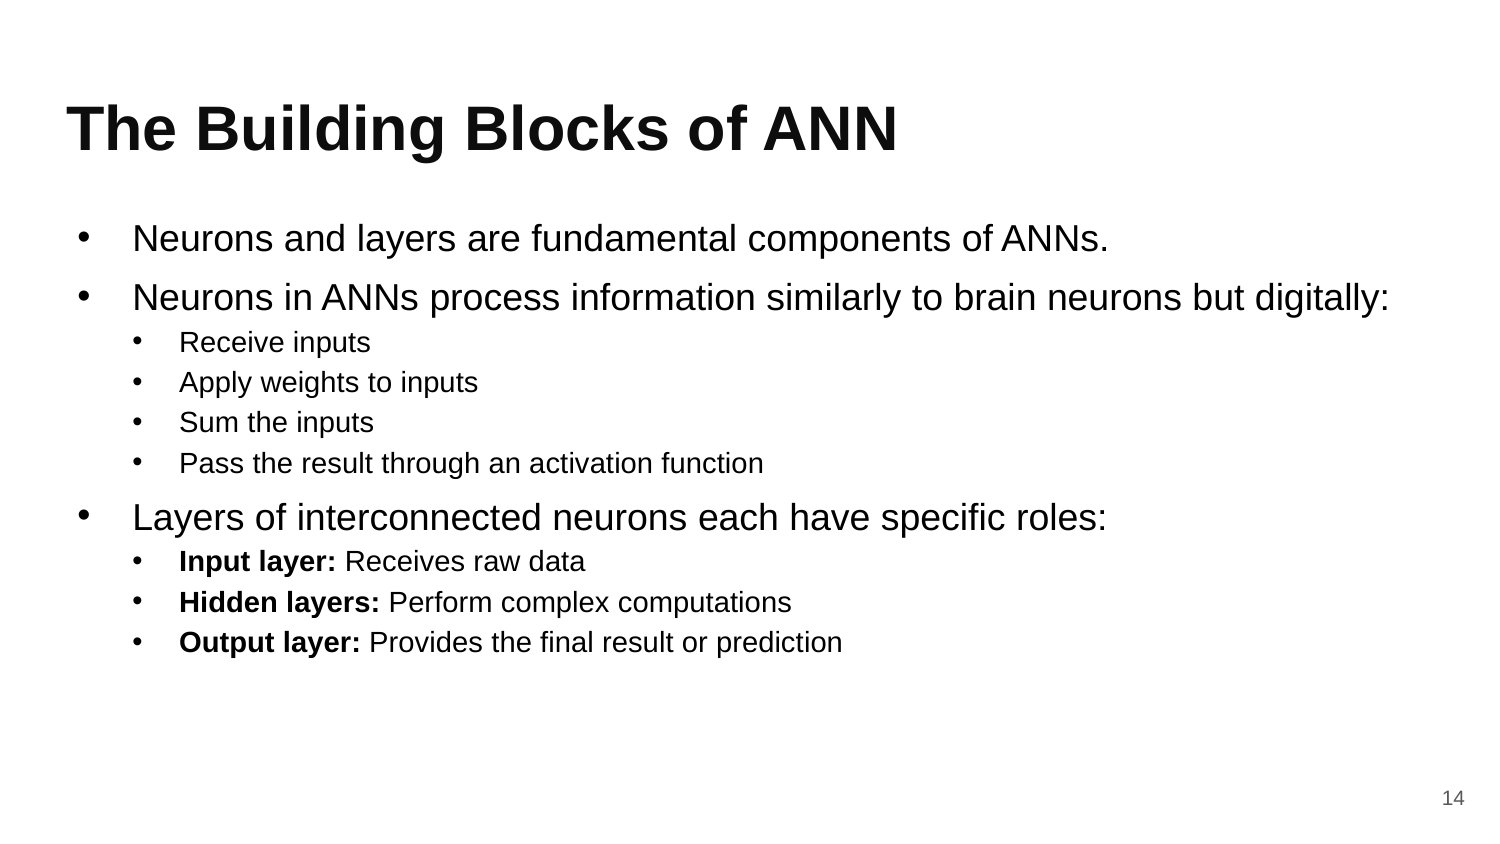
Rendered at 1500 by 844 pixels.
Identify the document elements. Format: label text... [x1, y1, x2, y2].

slide_number ‹#› [1389, 764, 1480, 830]
list Neurons and layers are fundamental components of ANNs. Neurons in ANNs process information similarly to brain neurons but digitally: Receive inputs Apply weights to inputs Sum the inputs Pass the result through an activation function Layers of interconnected neurons each have specific roles: Input layer: Receives raw data Hidden layers: Perform complex computations Output layer: Provides the final result or prediction [42, 185, 1462, 830]
title The Building Blocks of ANN [51, 72, 1449, 167]
